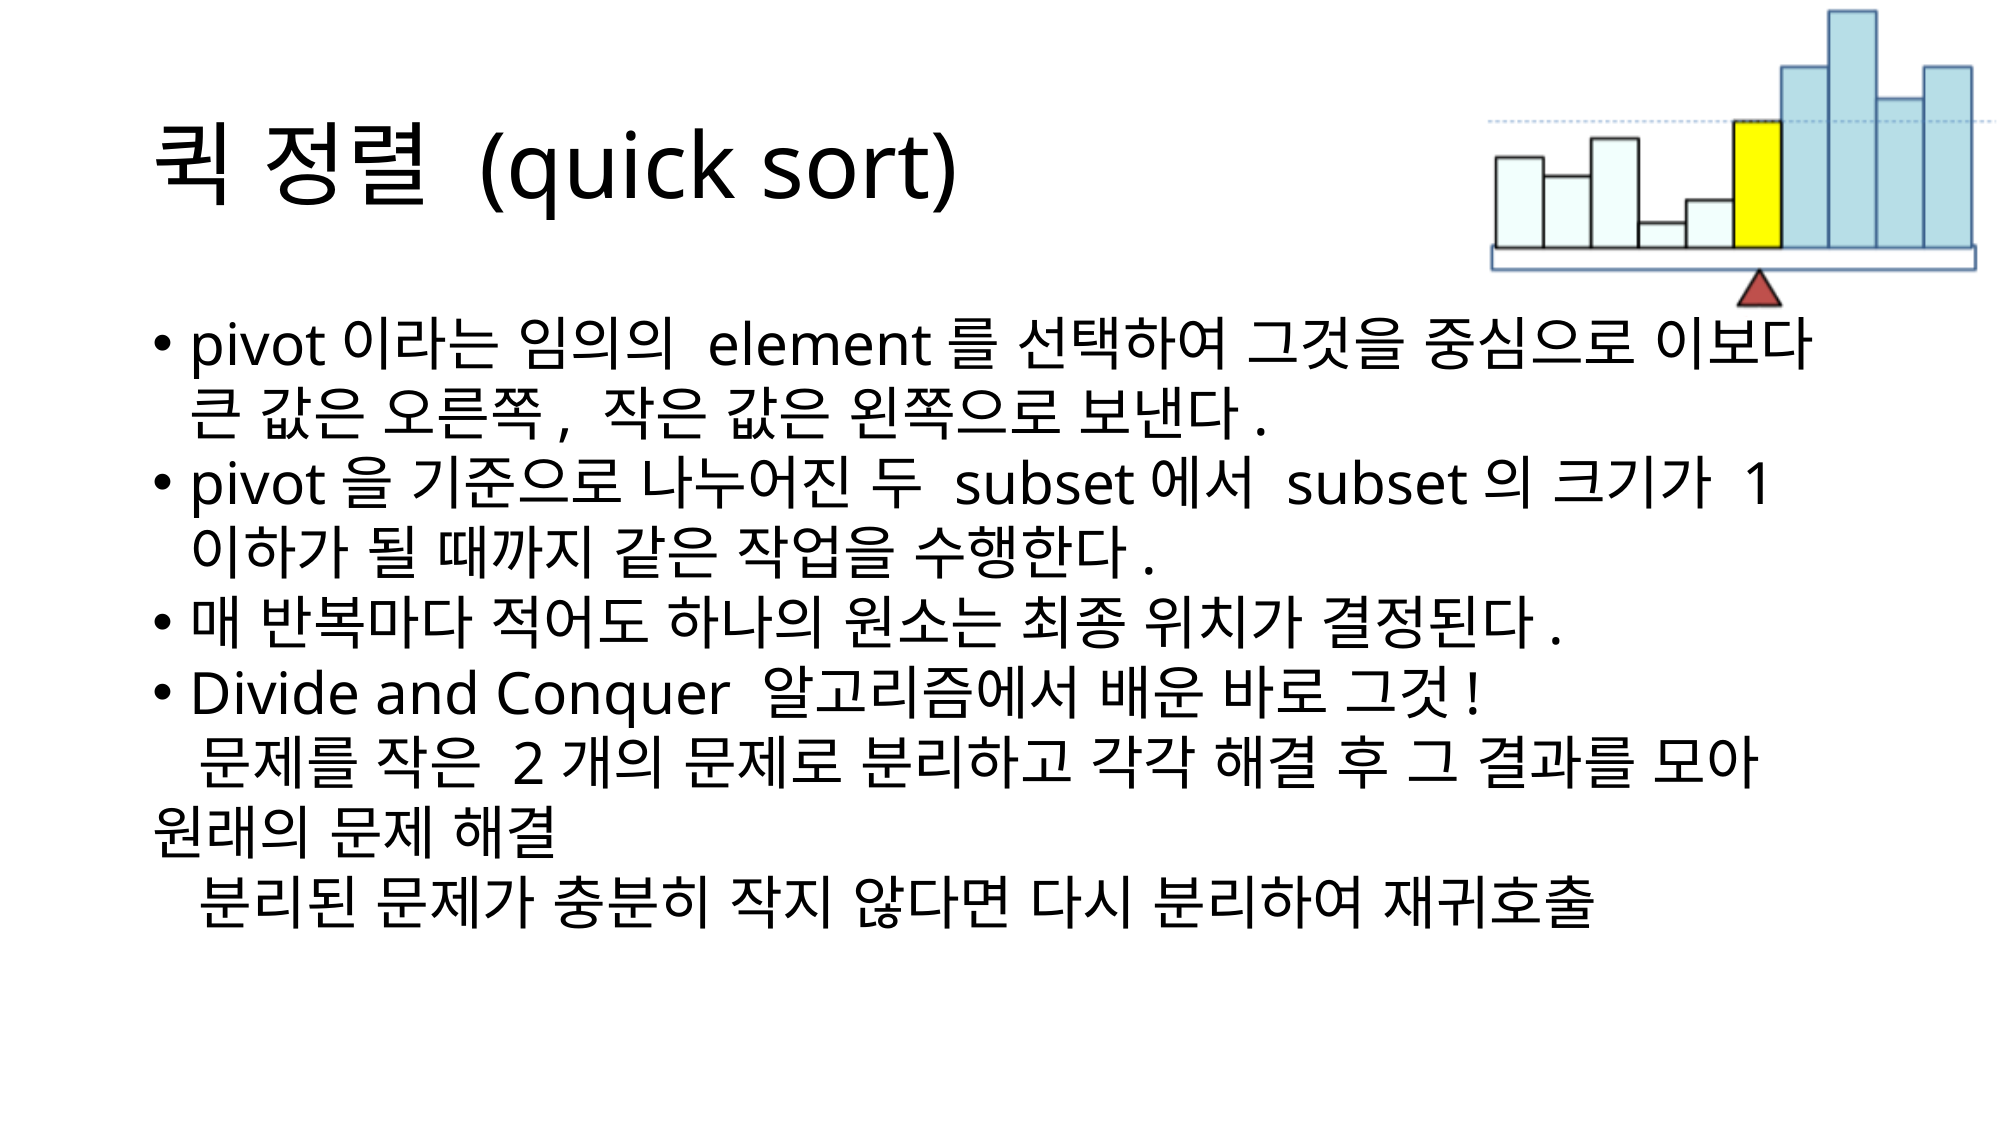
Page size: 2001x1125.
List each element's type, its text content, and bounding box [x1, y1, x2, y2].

picture [1478, 0, 2000, 317]
title 퀵 정렬 (quick sort) [137, 59, 1478, 278]
list pivot이라는 임의의 element를 선택하여 그것을 중심으로 이보다 큰 값은 오른쪽, 작은 값은 왼쪽으로 보낸다. pivot을 기준으로 나누어진 두 subset에서 subset의 크기가 1 이하가 될 때까지 같은 작업을 수행한다. 매 반복마다 적어도 하나의 원소는 최종 위치가 결정된다. Divide and Conquer 알고리즘에서 배운 바로 그것! 문제를 작은 2개의 문제로 분리하고 각각 해결 후 그 결과를 모아 원래의 문제 해결 분리된 문제가 충분히 작지 않다면 다시 분리하여 재귀호출 [137, 299, 1863, 1014]
